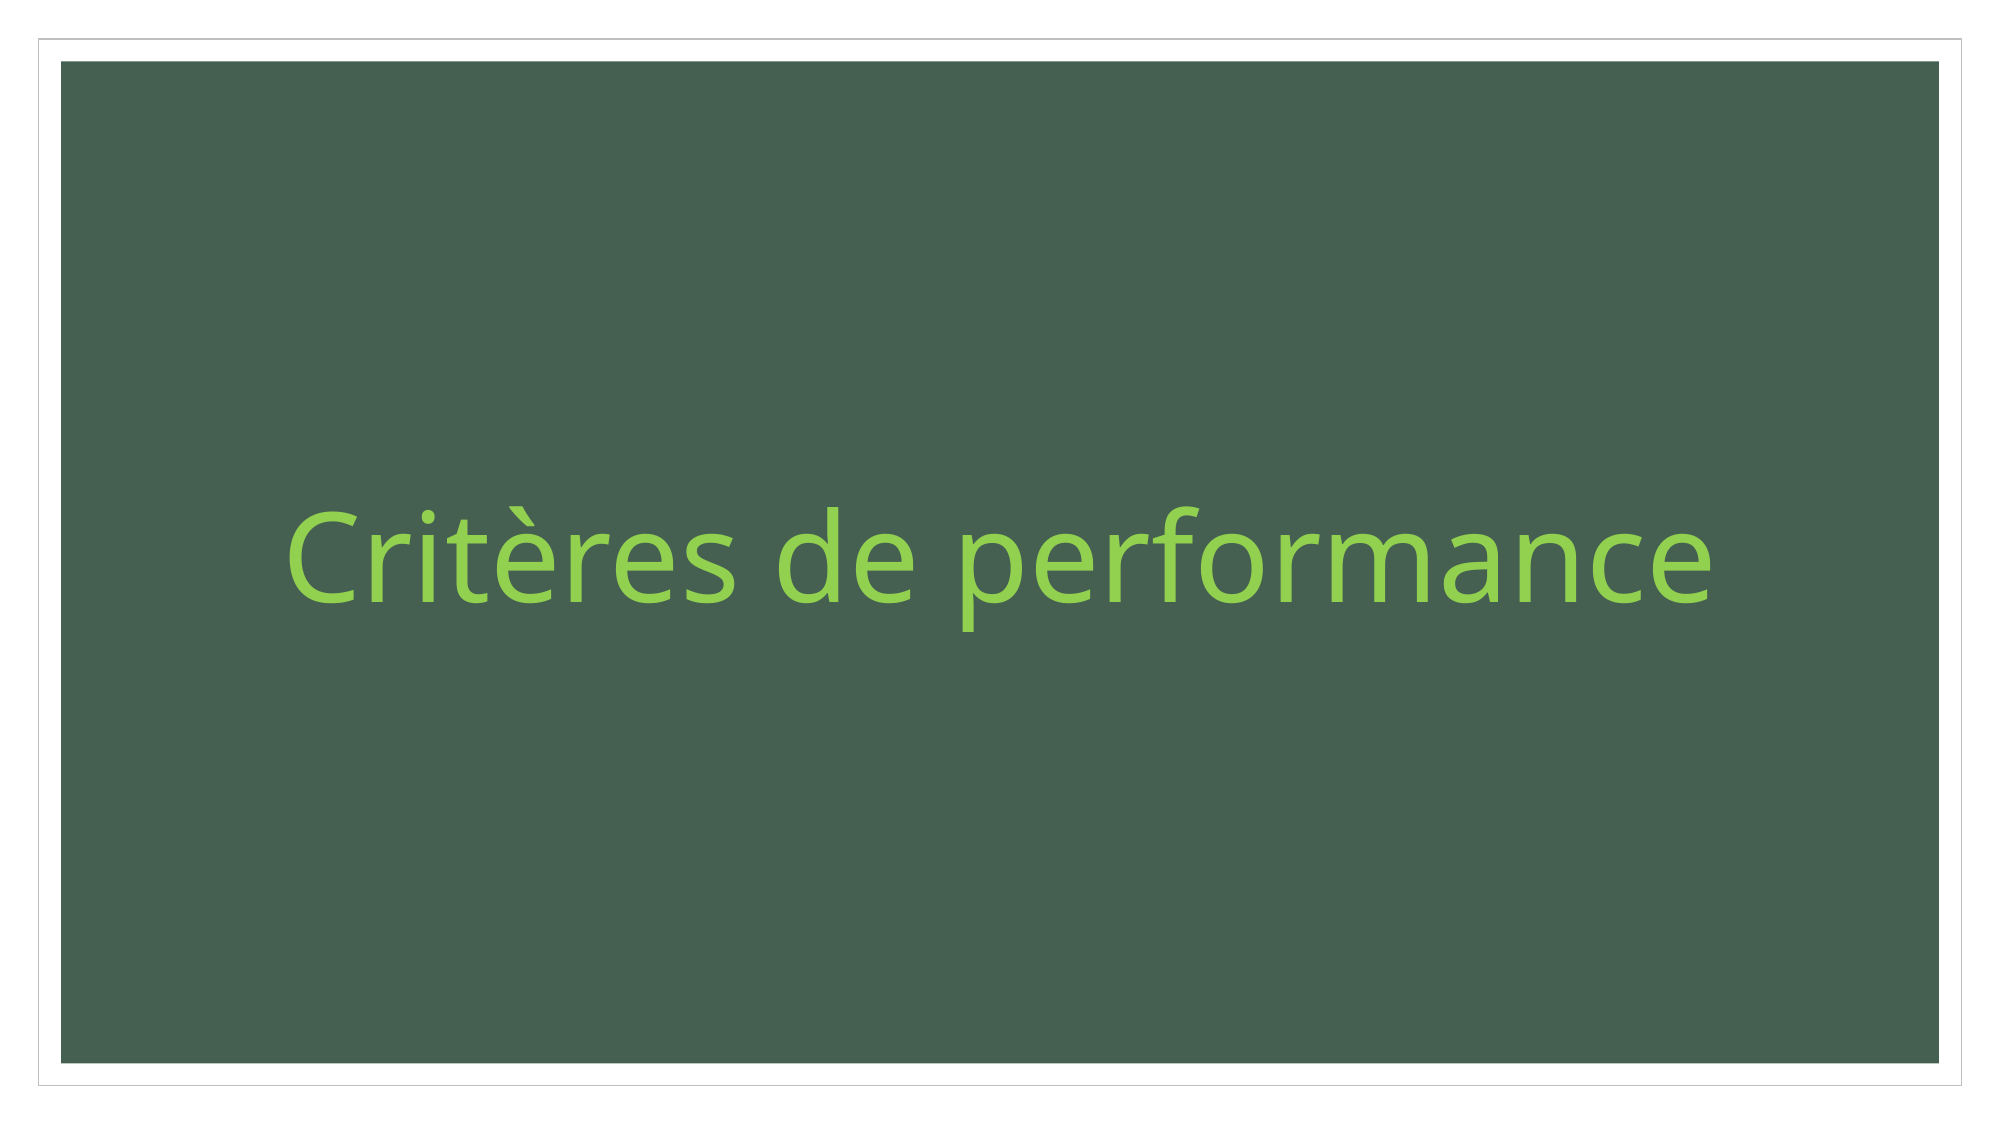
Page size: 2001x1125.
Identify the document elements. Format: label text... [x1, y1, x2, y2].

title Critères de performance [174, 450, 1825, 675]
